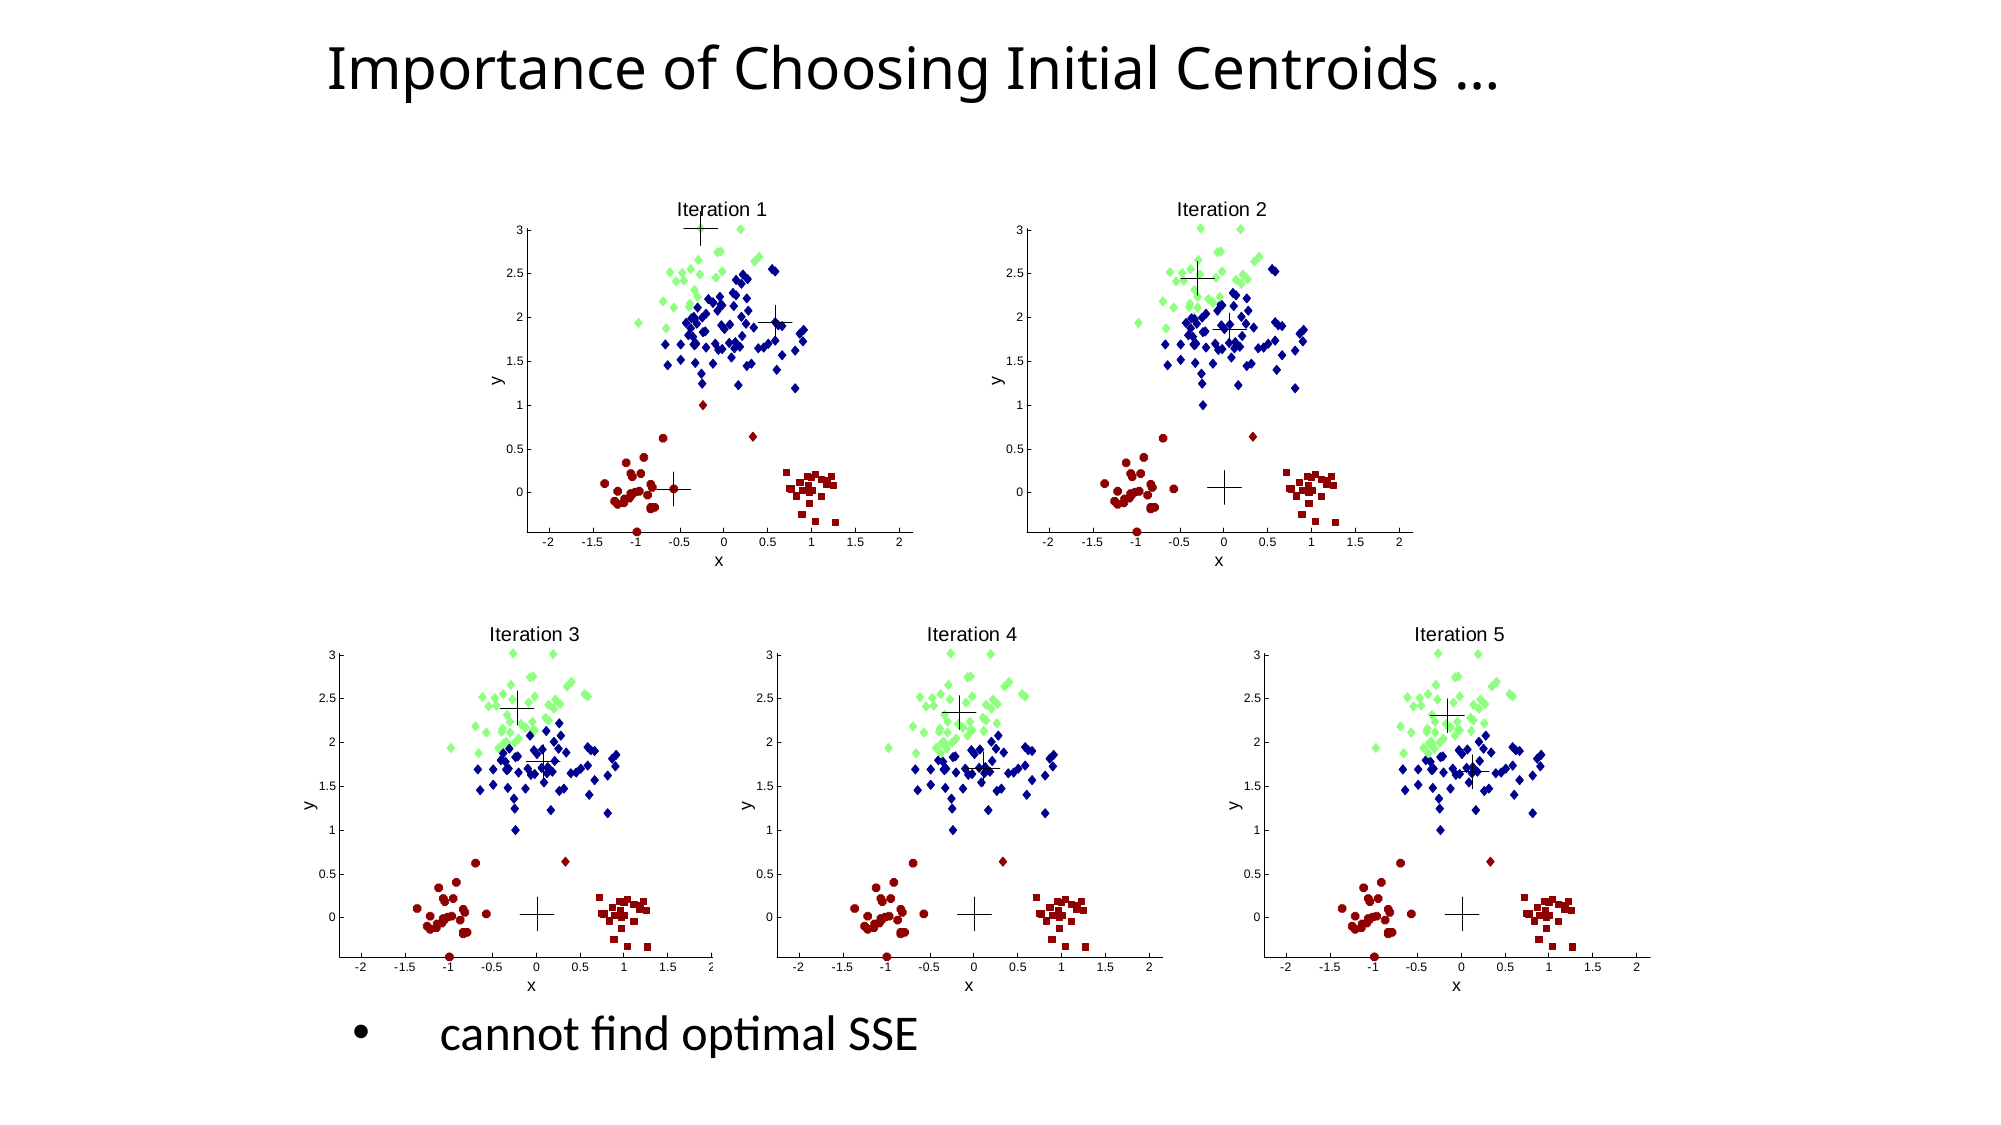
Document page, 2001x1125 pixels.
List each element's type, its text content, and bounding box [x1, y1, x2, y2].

picture [274, 624, 1700, 1000]
text_box cannot find optimal SSE [337, 1000, 1650, 1100]
picture [462, 199, 1462, 575]
title Importance of Choosing Initial Centroids … [312, 24, 1671, 116]
